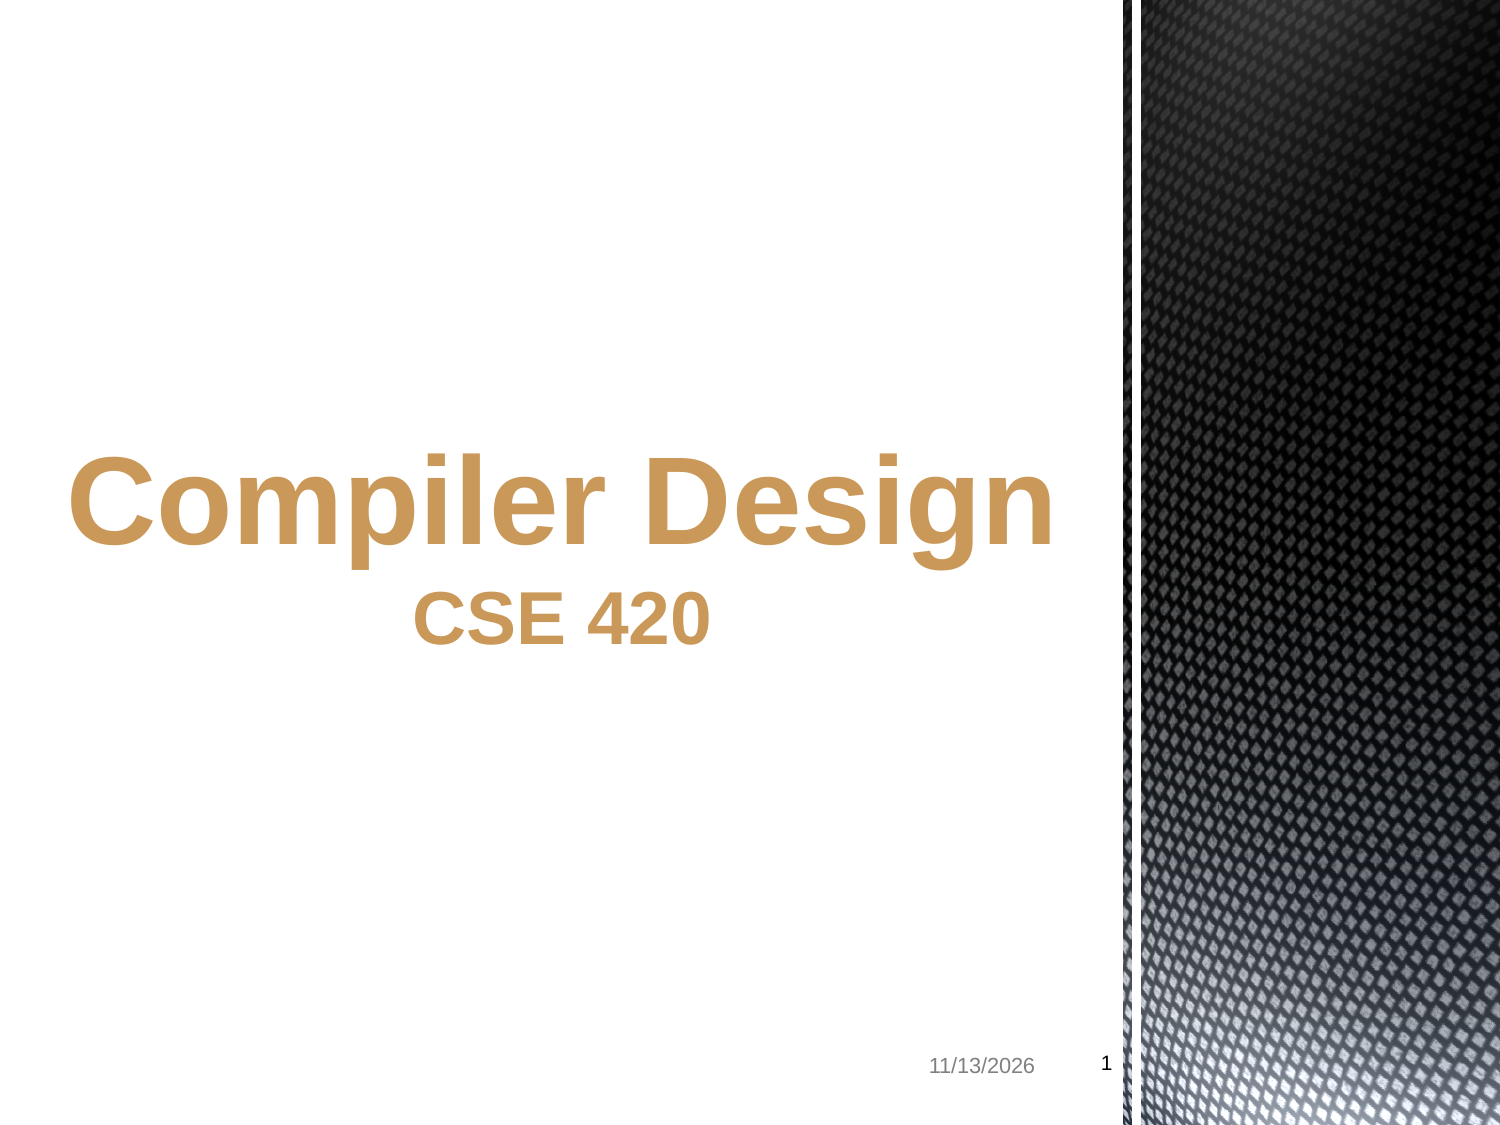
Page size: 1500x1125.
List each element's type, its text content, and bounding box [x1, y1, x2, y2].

text_box Compiler Design CSE 420 [0, 412, 1125, 668]
slide_number 1 [1052, 1050, 1128, 1075]
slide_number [587, 1054, 1051, 1075]
picture [1123, 0, 1500, 1125]
